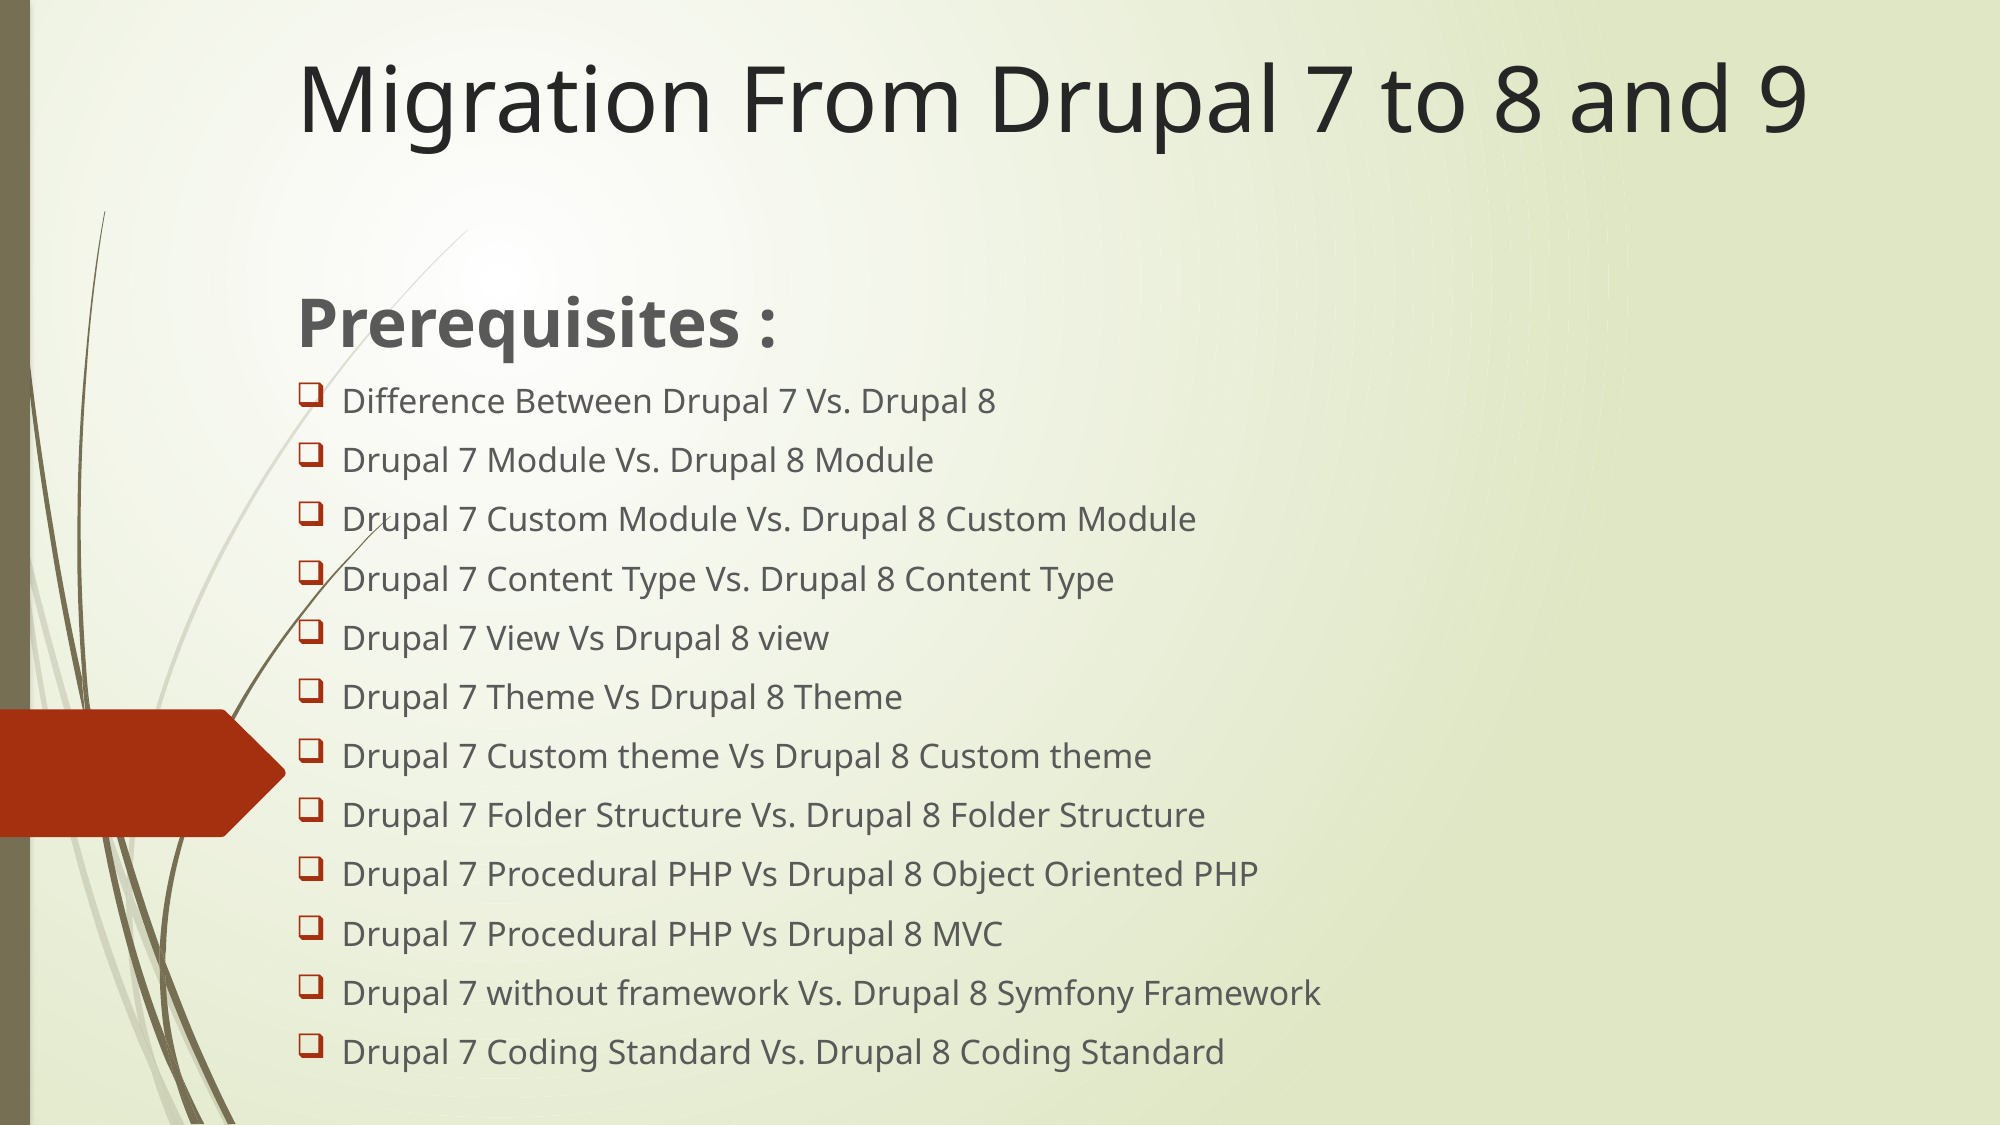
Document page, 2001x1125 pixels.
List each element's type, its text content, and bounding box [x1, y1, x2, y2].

subtitle Prerequisites : Difference Between Drupal 7 Vs. Drupal 8 Drupal 7 Module Vs. Drupal 8 Module Drupal 7 Custom Module Vs. Drupal 8 Custom Module Drupal 7 Content Type Vs. Drupal 8 Content Type Drupal 7 View Vs Drupal 8 view Drupal 7 Theme Vs Drupal 8 Theme Drupal 7 Custom theme Vs Drupal 8 Custom theme Drupal 7 Folder Structure Vs. Drupal 8 Folder Structure Drupal 7 Procedural PHP Vs Drupal 8 Object Oriented PHP Drupal 7 Procedural PHP Vs Drupal 8 MVC Drupal 7 without framework Vs. Drupal 8 Symfony Framework Drupal 7 Coding Standard Vs. Drupal 8 Coding Standard [280, 272, 1888, 1086]
title Migration From Drupal 7 to 8 and 9 [280, 63, 1888, 159]
